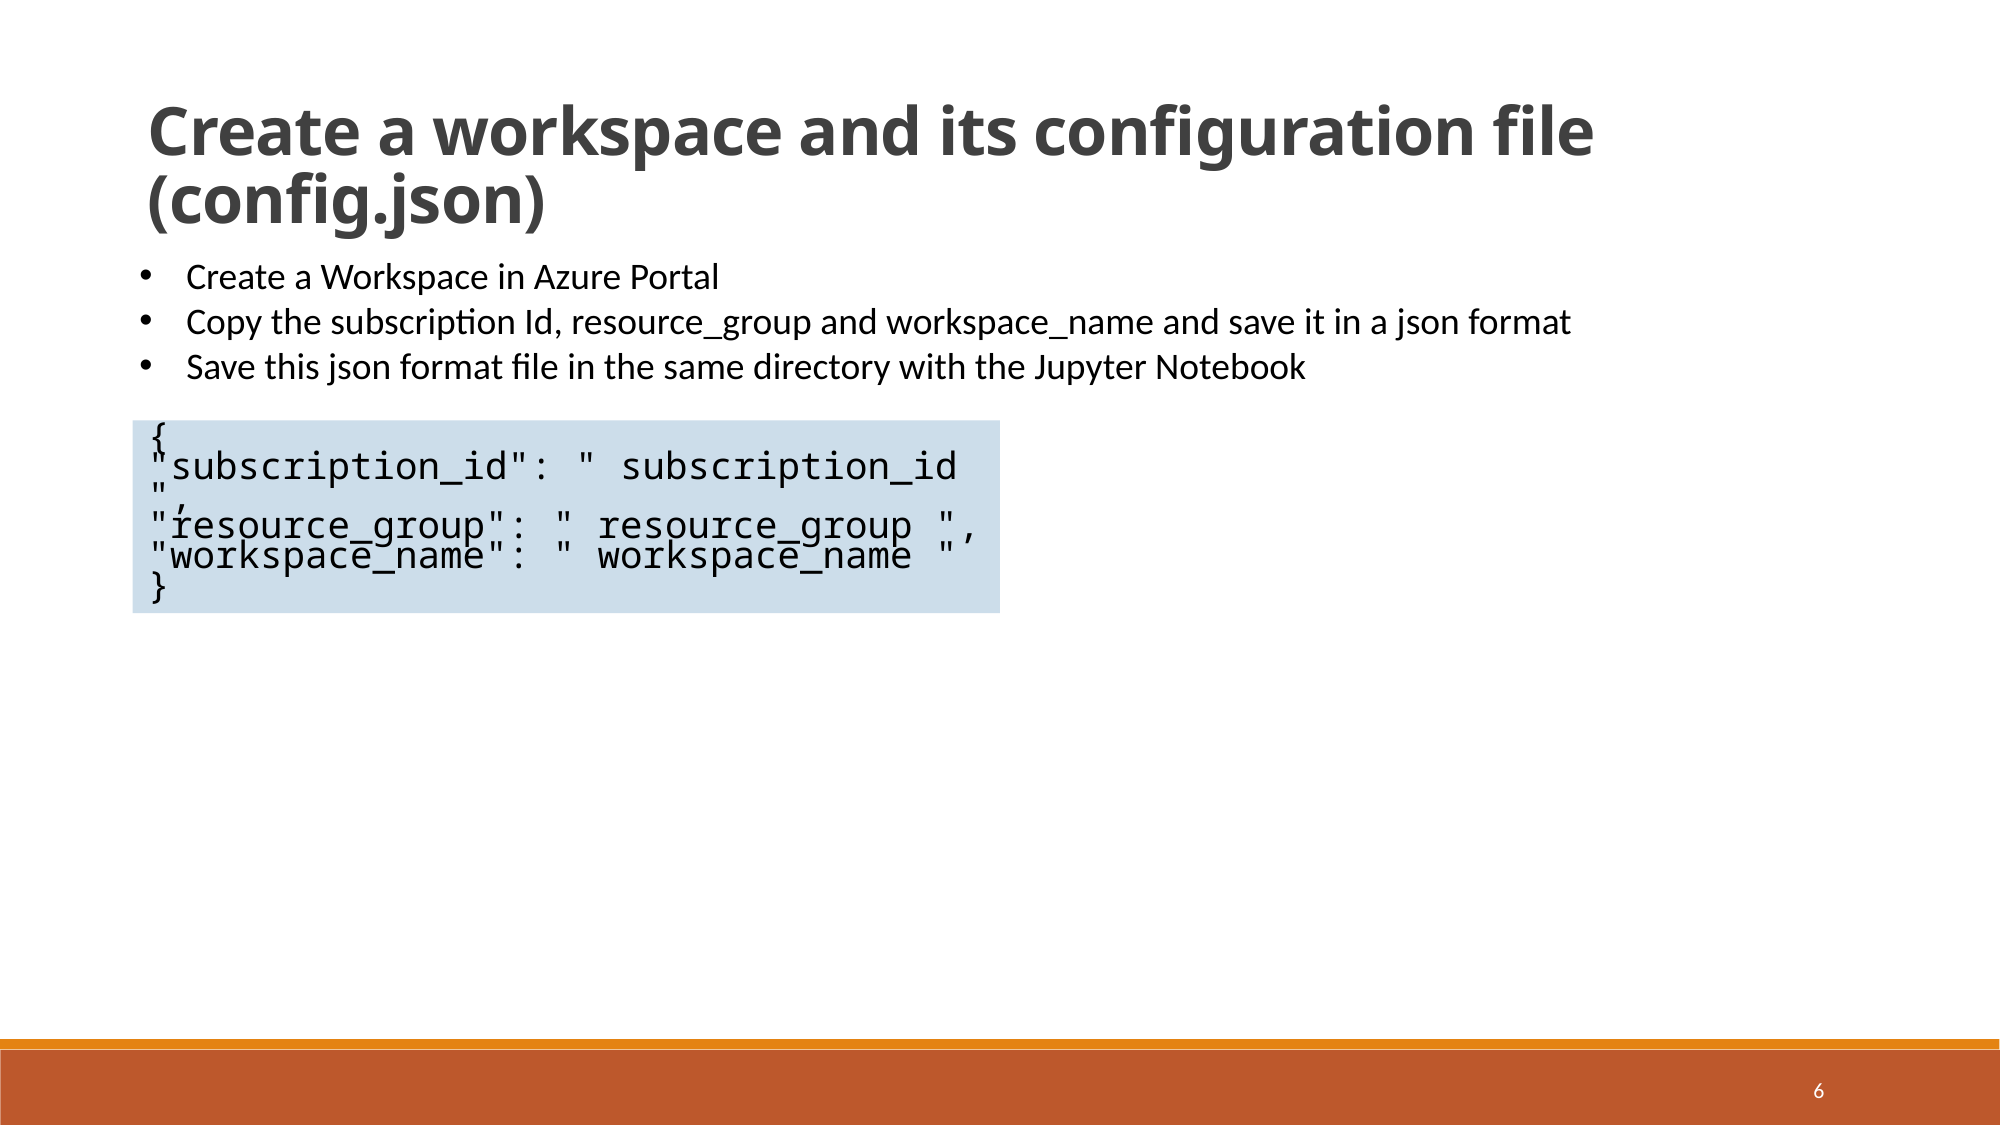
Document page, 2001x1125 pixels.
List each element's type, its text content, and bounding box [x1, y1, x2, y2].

title Create a workspace and its configuration file (config.json) [132, 27, 1896, 245]
text_box Create a Workspace in Azure Portal Copy the subscription Id, resource_group and workspace_name and save it in a json format Save this json format file in the same directory with the Jupyter Notebook [124, 244, 1744, 395]
slide_number 6 [1624, 1059, 1840, 1120]
text_box { "subscription_id": " subscription_id ", "resource_group": " resource_group ", "workspace_name": " workspace_name " } [132, 420, 1000, 614]
